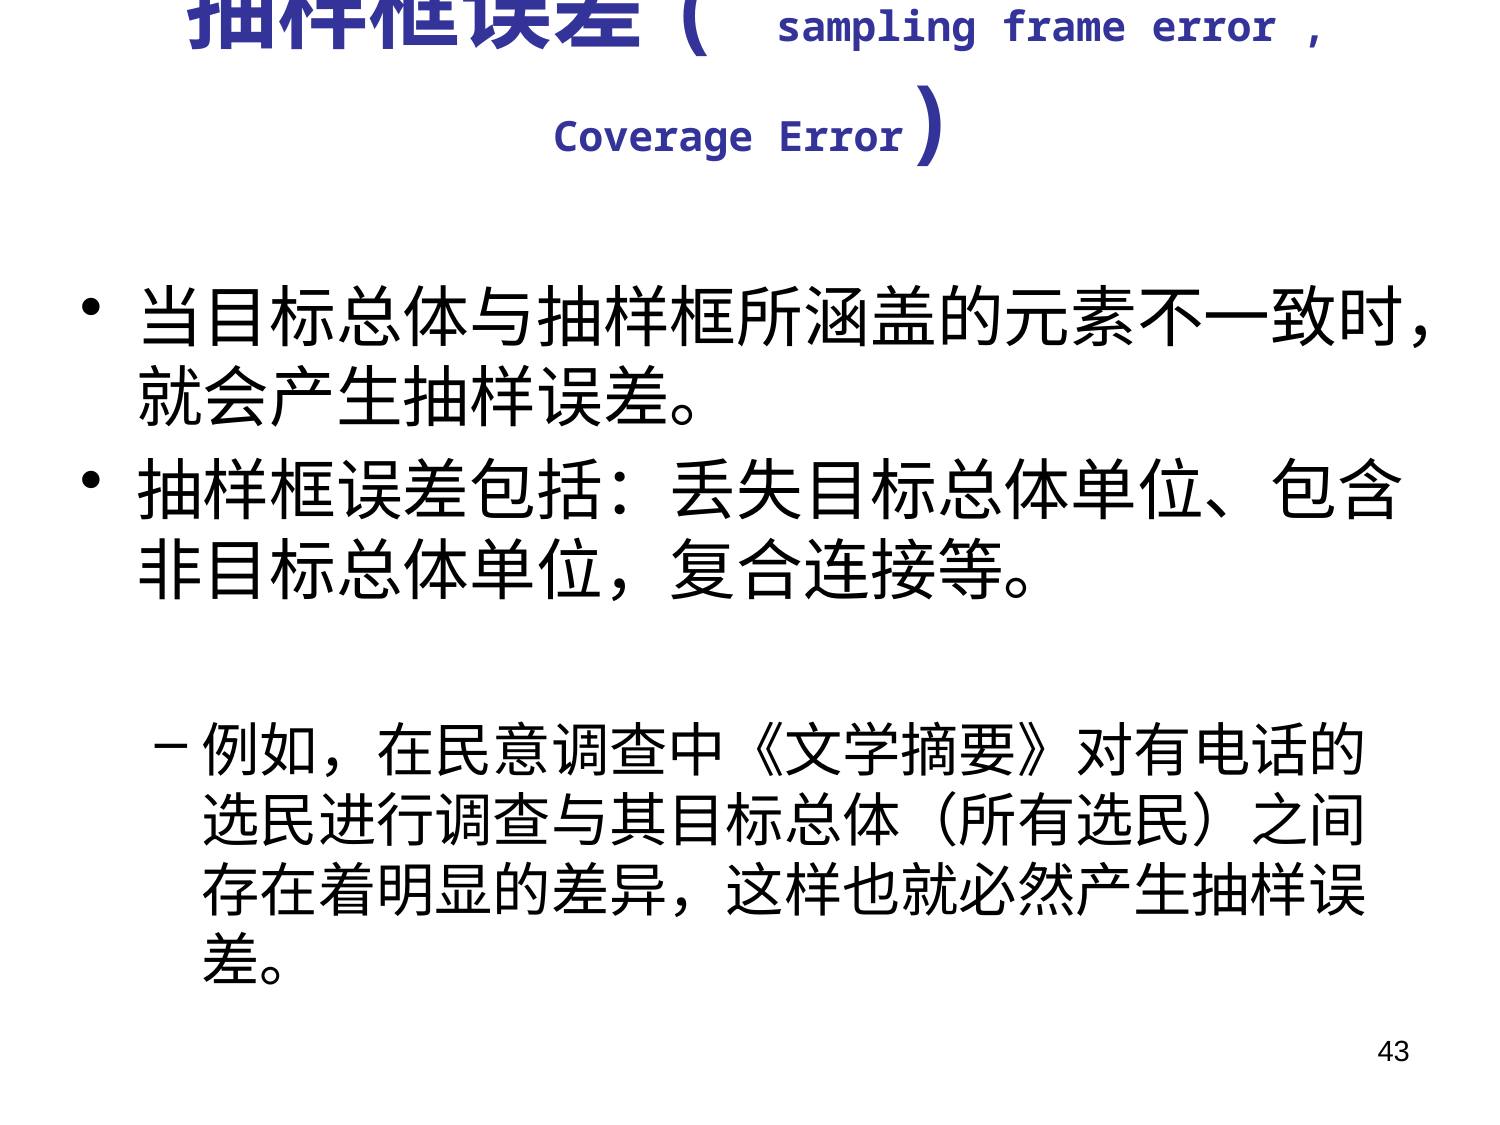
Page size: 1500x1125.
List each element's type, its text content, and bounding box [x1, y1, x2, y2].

slide_number 43 [1074, 1036, 1426, 1103]
title 抽样框误差( sampling frame error , Coverage Error) [64, 0, 1448, 178]
list 当目标总体与抽样框所涵盖的元素不一致时，就会产生抽样误差。 抽样框误差包括：丢失目标总体单位、包含非目标总体单位，复合连接等。 例如，在民意调查中《文学摘要》对有电话的选民进行调查与其目标总体（所有选民）之间存在着明显的差异，这样也就必然产生抽样误差。 [64, 266, 1436, 1036]
